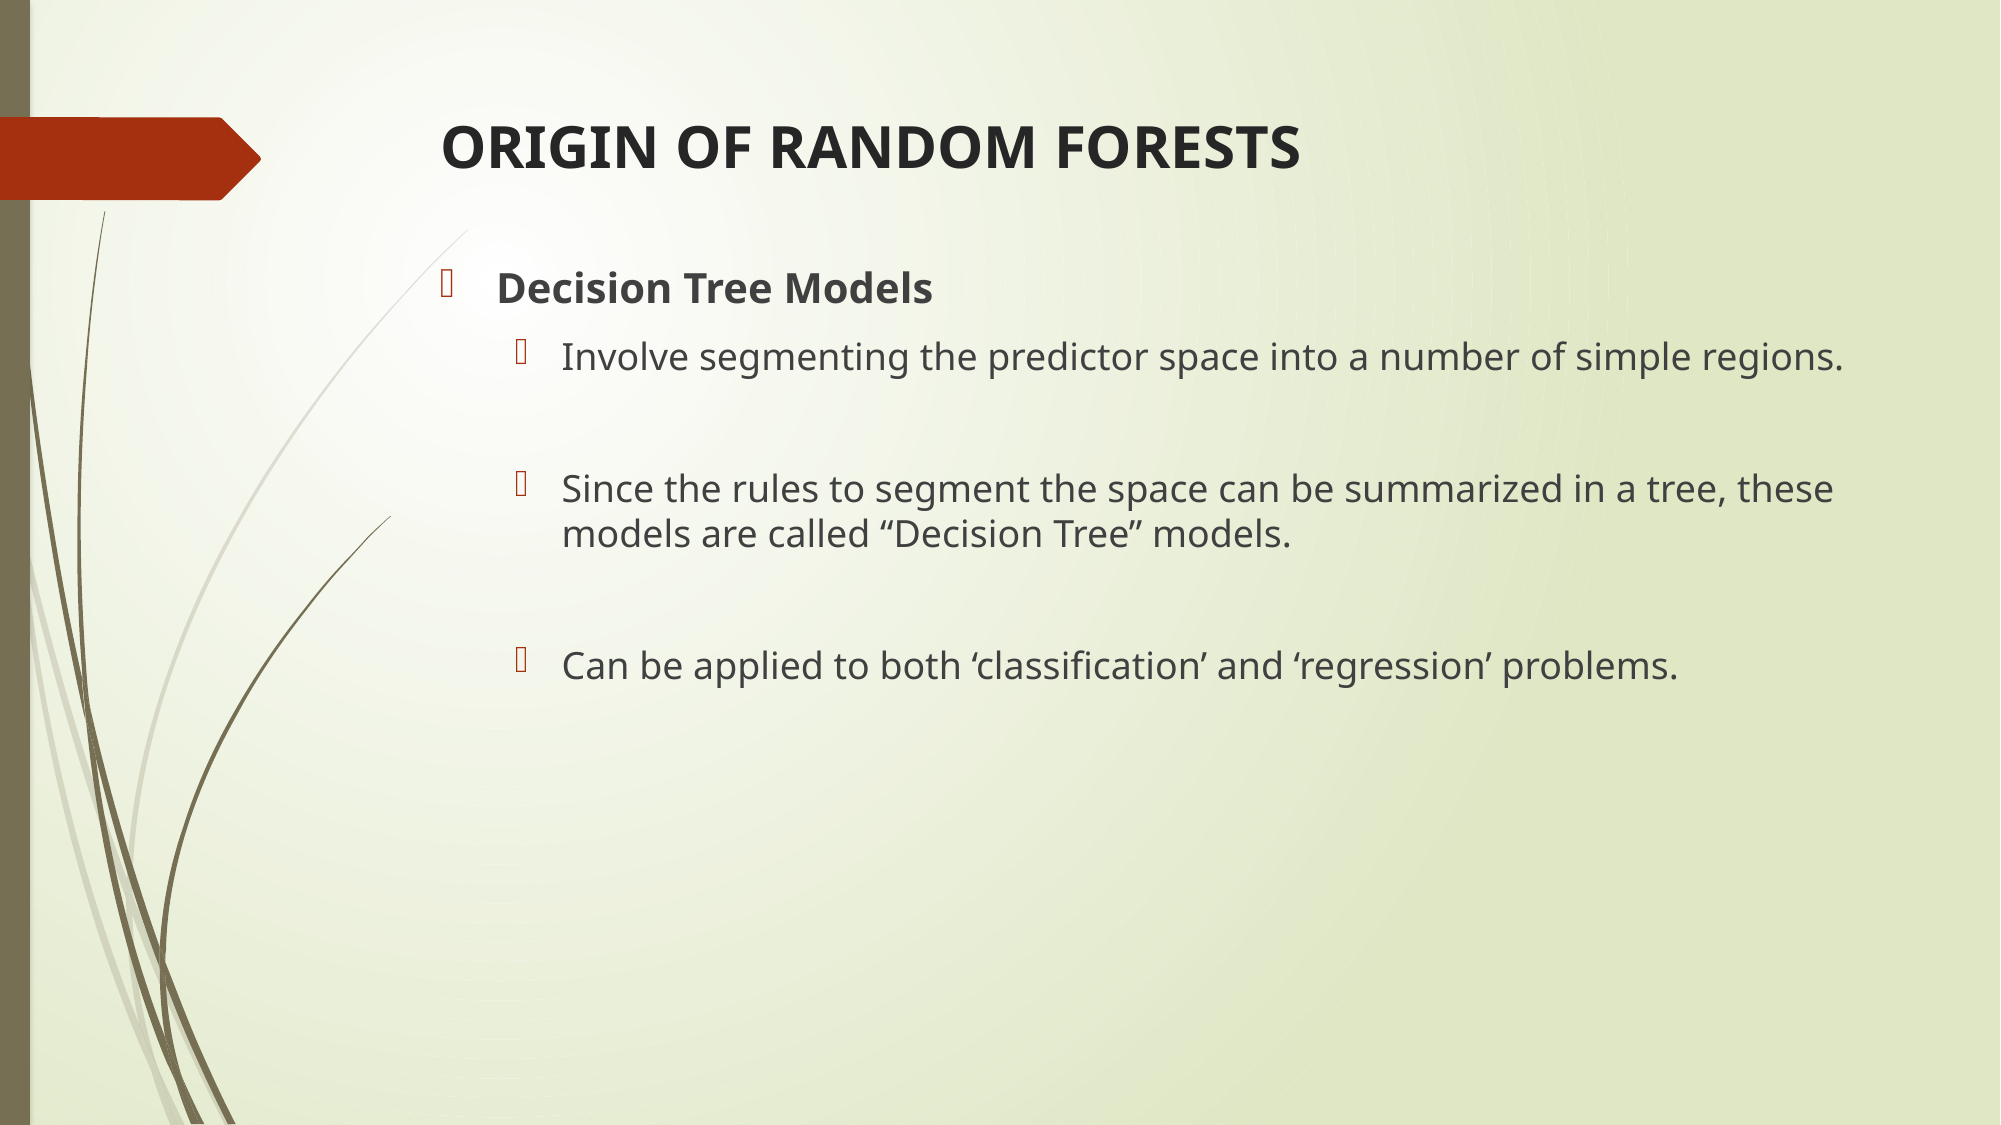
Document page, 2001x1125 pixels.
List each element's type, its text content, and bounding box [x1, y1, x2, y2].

title ORIGIN OF RANDOM FORESTS [425, 102, 1888, 196]
list Decision Tree Models Involve segmenting the predictor space into a number of simple regions. Since the rules to segment the space can be summarized in a tree, these models are called “Decision Tree” models. Can be applied to both ‘classification’ and ‘regression’ problems. [424, 254, 1888, 970]
